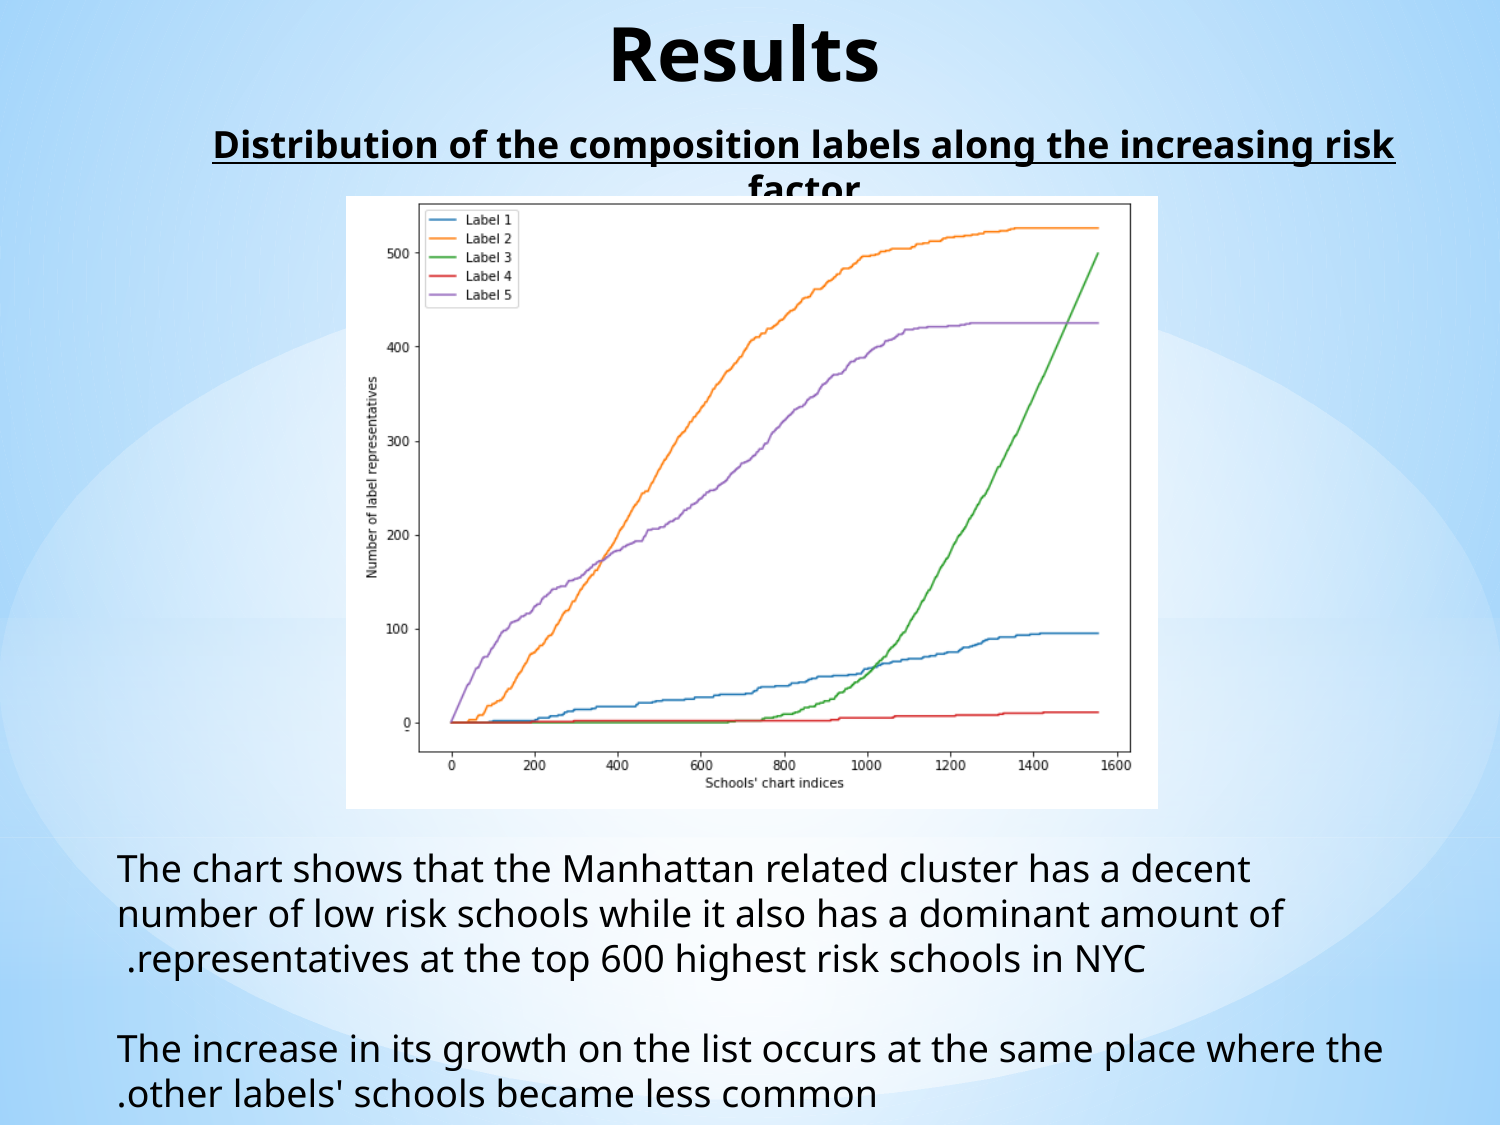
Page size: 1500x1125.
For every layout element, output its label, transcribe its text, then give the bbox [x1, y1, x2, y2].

text_box Distribution of the composition labels along the increasing risk factor [0, 113, 1459, 264]
title Results [147, 0, 1341, 113]
picture [346, 195, 1158, 809]
text_box The chart shows that the Manhattan related cluster has a decent number of low risk schools while it also has a dominant amount of representatives at the top 600 highest risk schools in NYC. The increase in its growth on the list occurs at the same place where the other labels' schools became less common. [102, 837, 1402, 1122]
